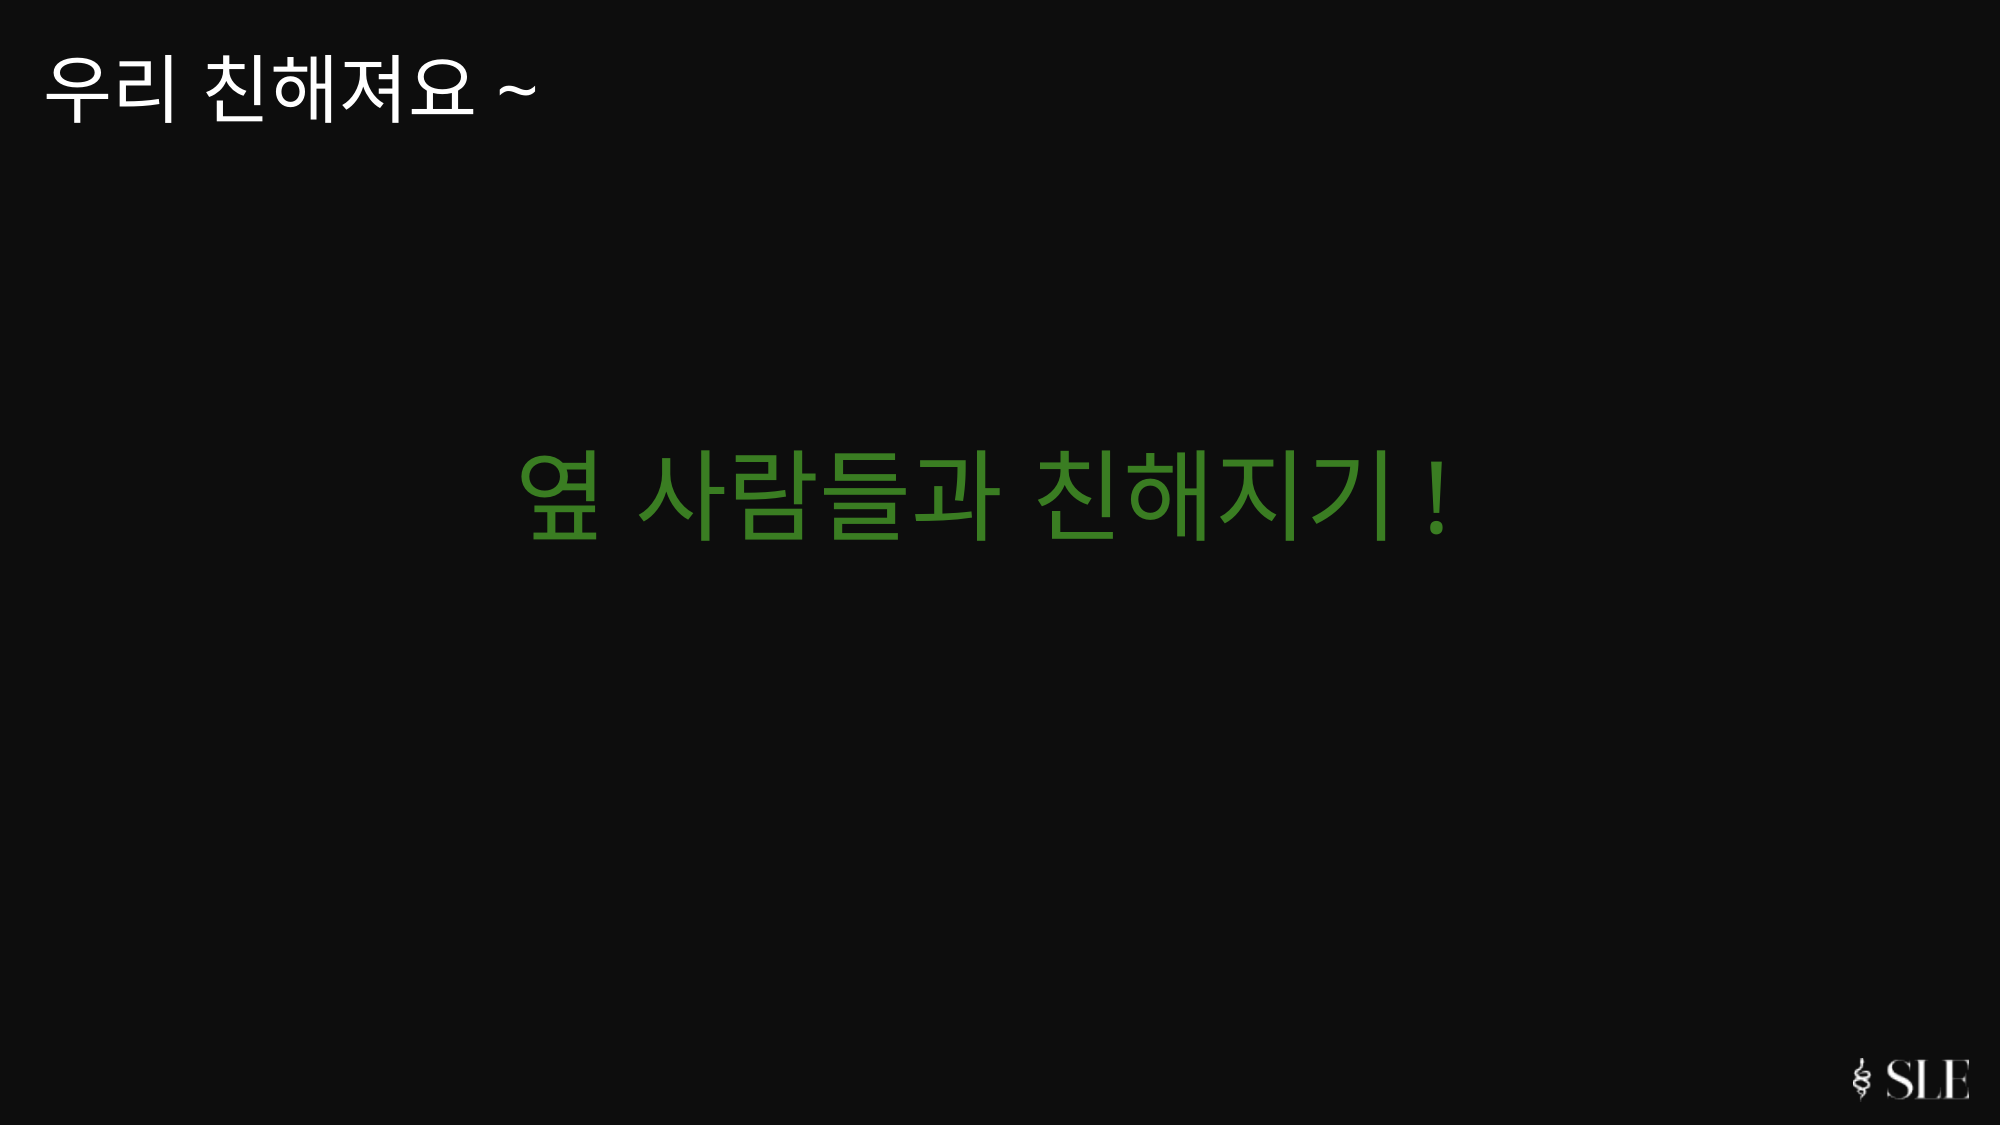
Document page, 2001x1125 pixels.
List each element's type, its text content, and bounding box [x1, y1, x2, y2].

text_box 우리 친해져요~ [28, 35, 1029, 141]
text_box 옆 사람들과 친해지기! [500, 426, 1556, 561]
picture [1852, 1058, 1969, 1103]
